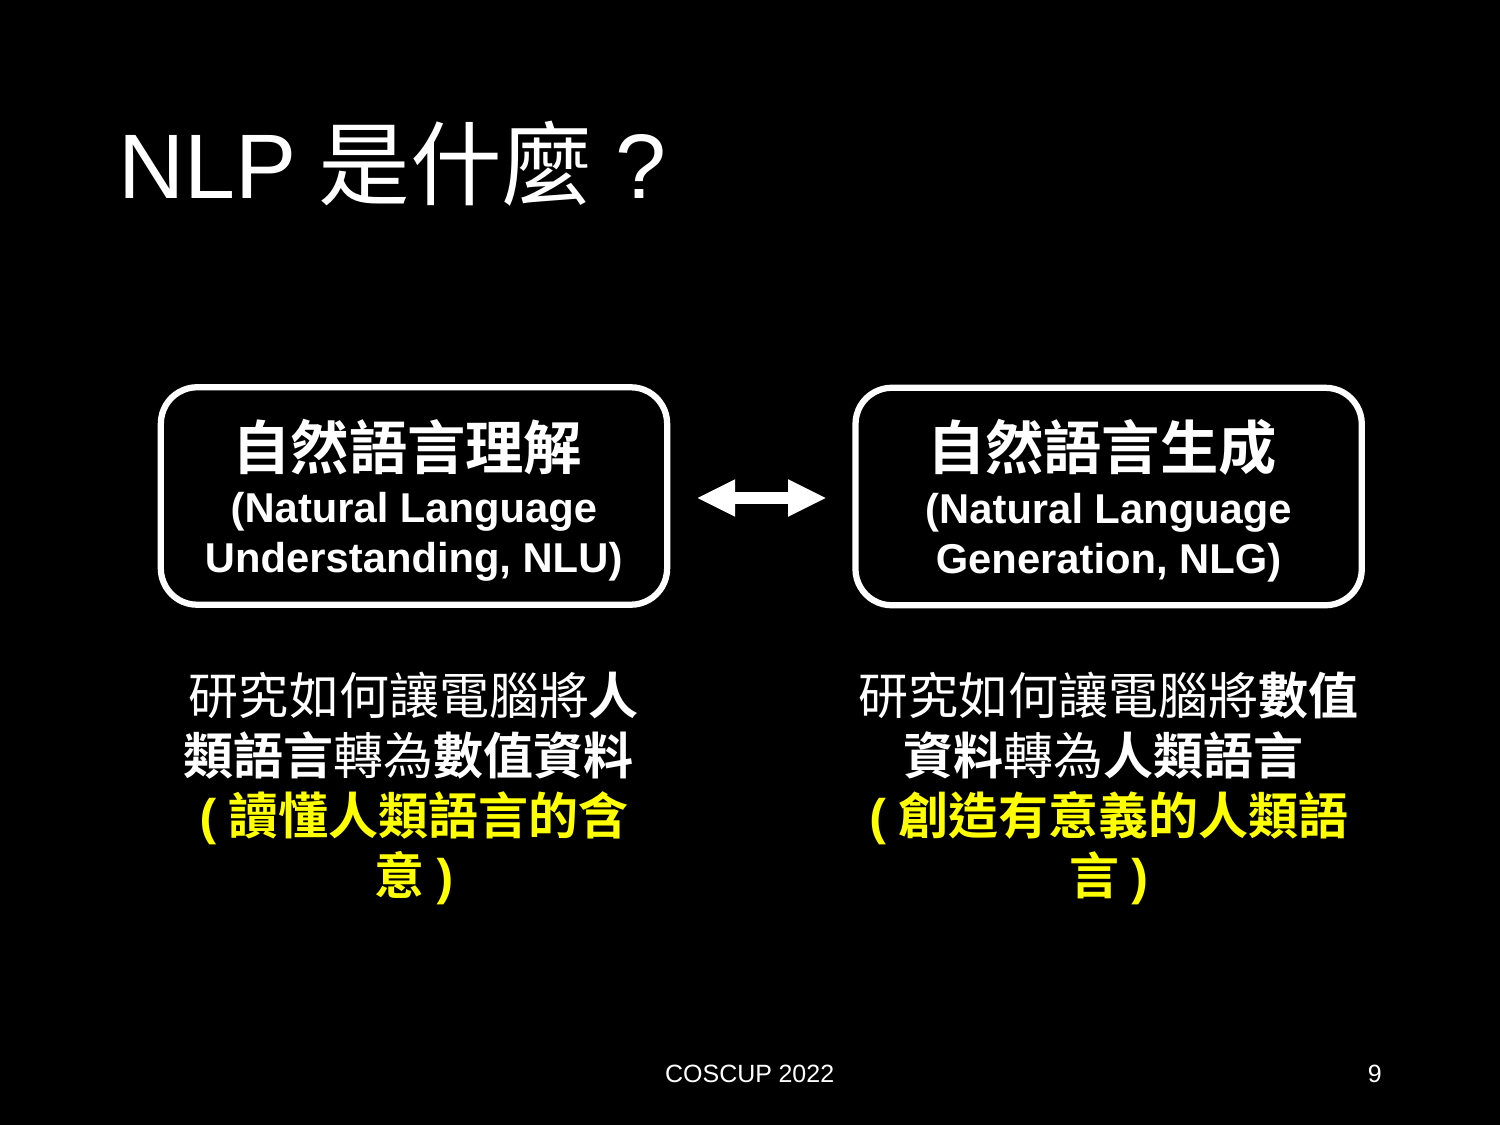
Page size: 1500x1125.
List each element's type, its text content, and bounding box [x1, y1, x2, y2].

footer COSCUP 2022 [496, 1042, 1004, 1103]
title NLP是什麼? [103, 59, 1397, 278]
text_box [160, 387, 668, 855]
slide_number 9 [1059, 1042, 1397, 1103]
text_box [832, 387, 1385, 855]
